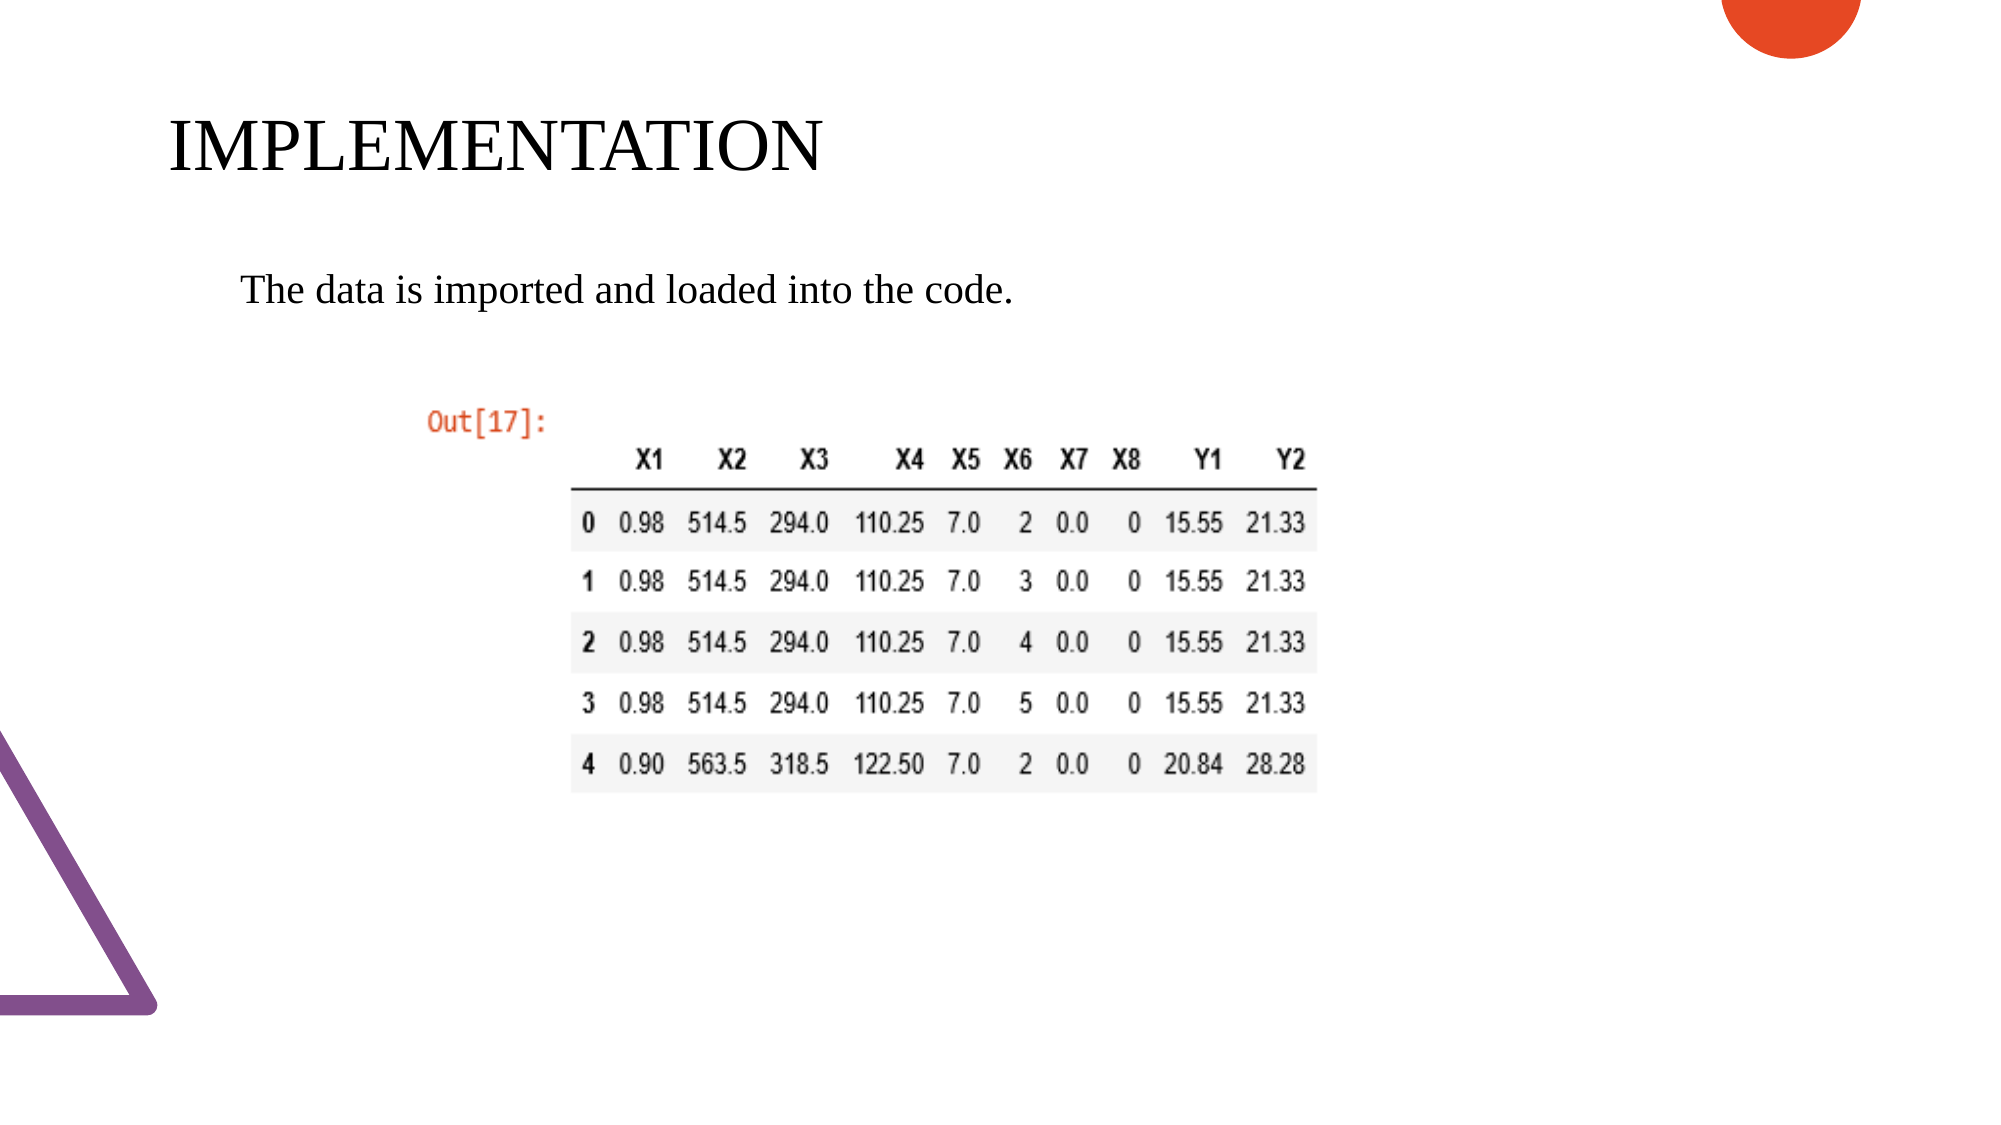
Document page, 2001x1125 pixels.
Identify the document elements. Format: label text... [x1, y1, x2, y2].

picture [413, 402, 1337, 805]
text_box IMPLEMENTATION [154, 88, 1000, 194]
text_box The data is imported and loaded into the code. [225, 254, 1396, 320]
